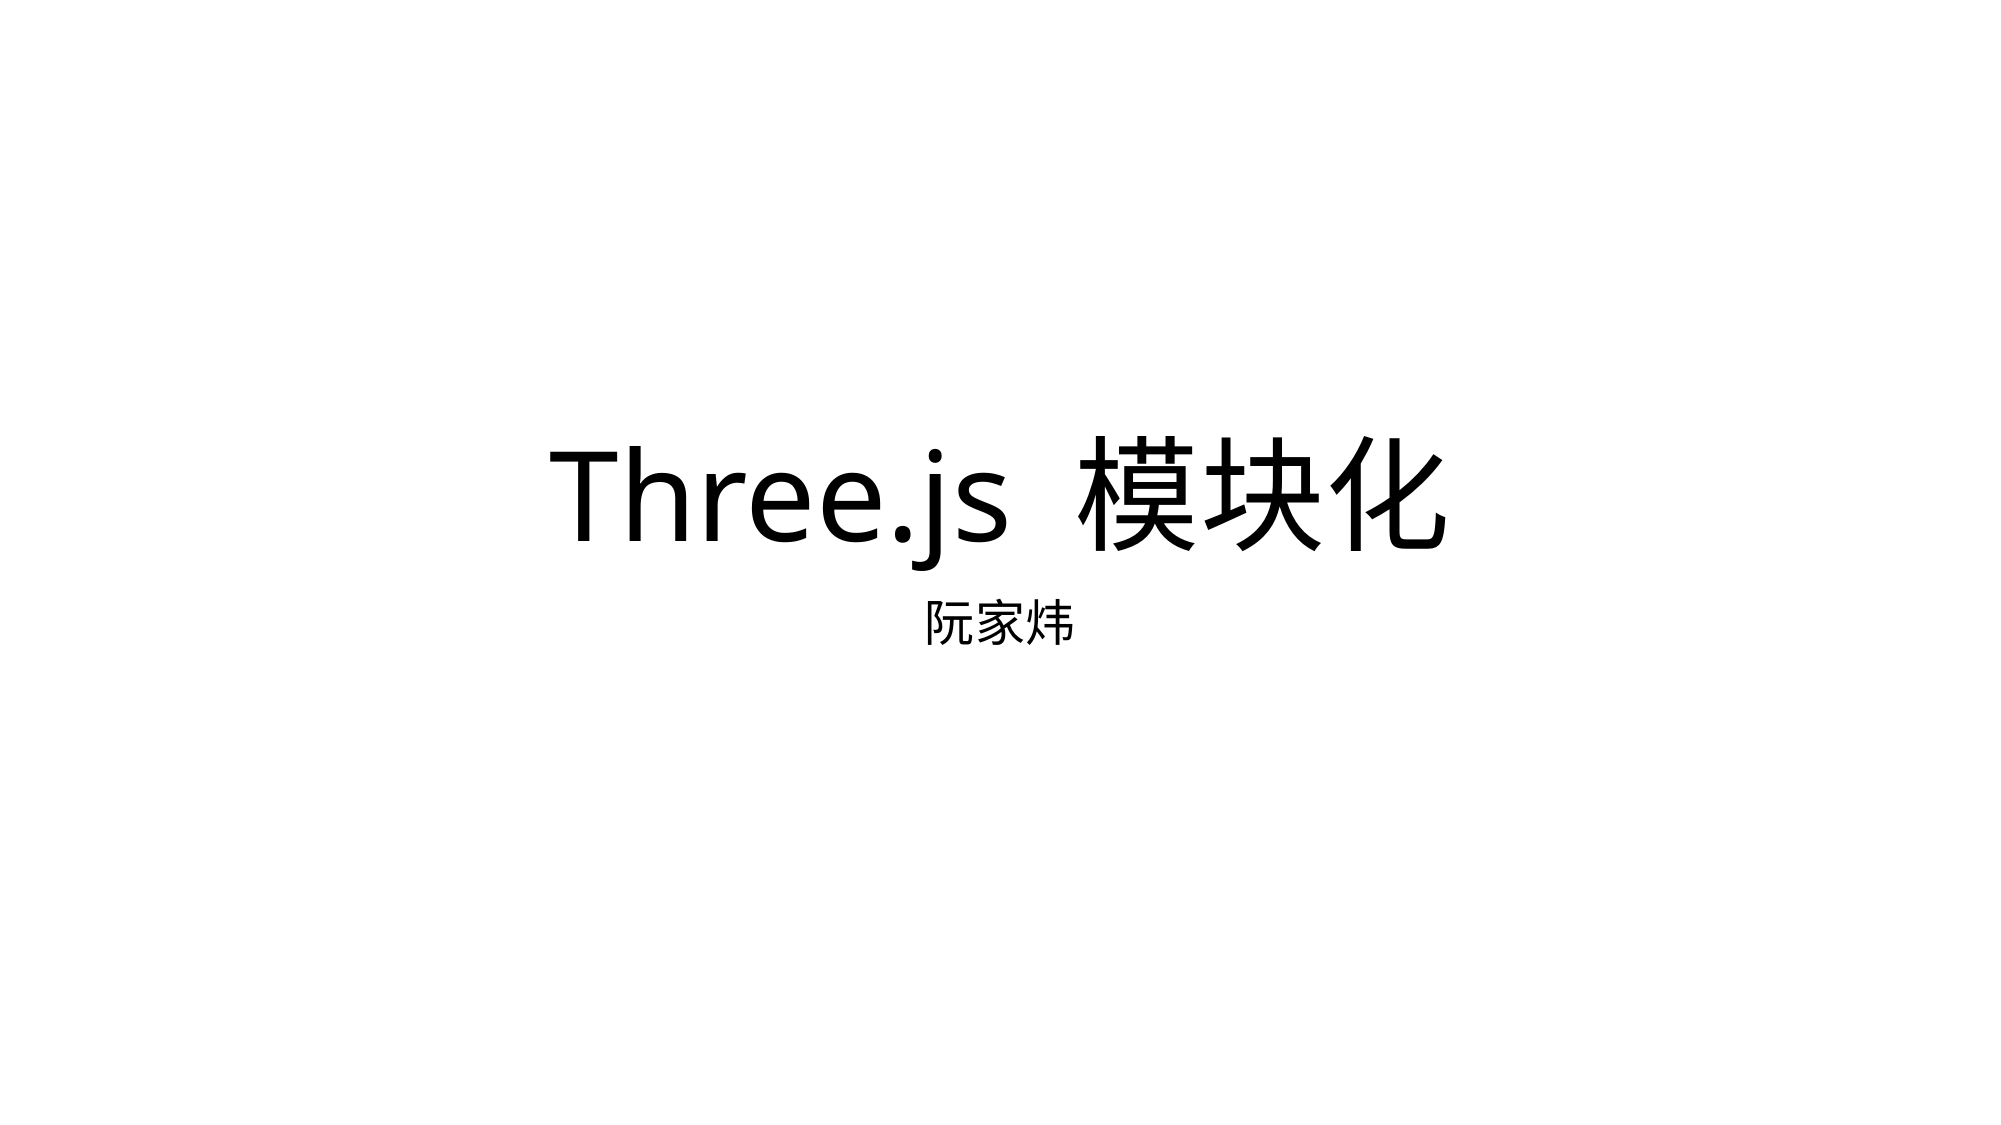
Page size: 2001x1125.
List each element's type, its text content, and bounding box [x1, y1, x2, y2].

subtitle 阮家炜 [249, 590, 1750, 863]
title Three.js 模块化 [249, 184, 1750, 576]
